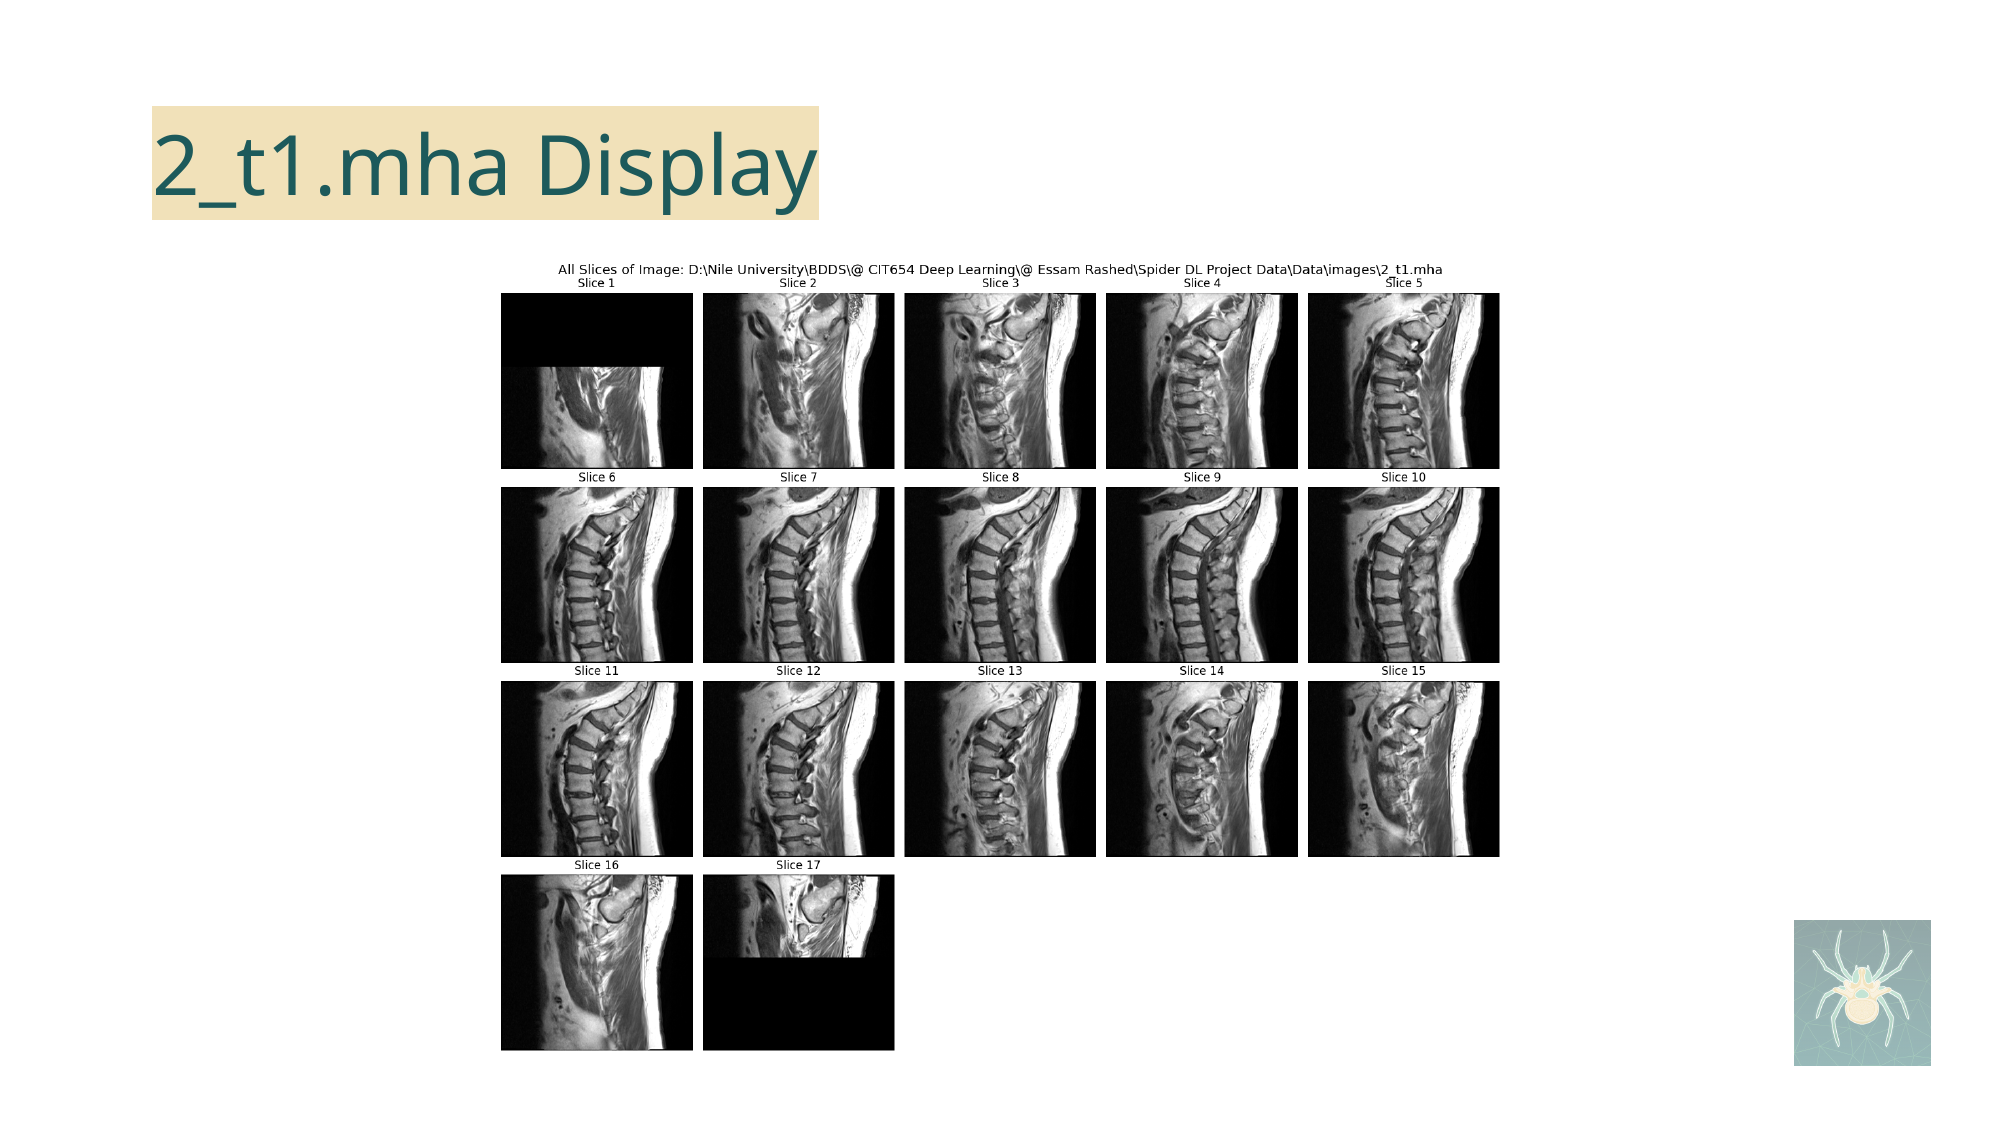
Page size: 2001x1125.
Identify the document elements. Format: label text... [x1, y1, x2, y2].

title 2_t1.mha Display [137, 59, 1863, 278]
picture [494, 256, 1506, 1057]
